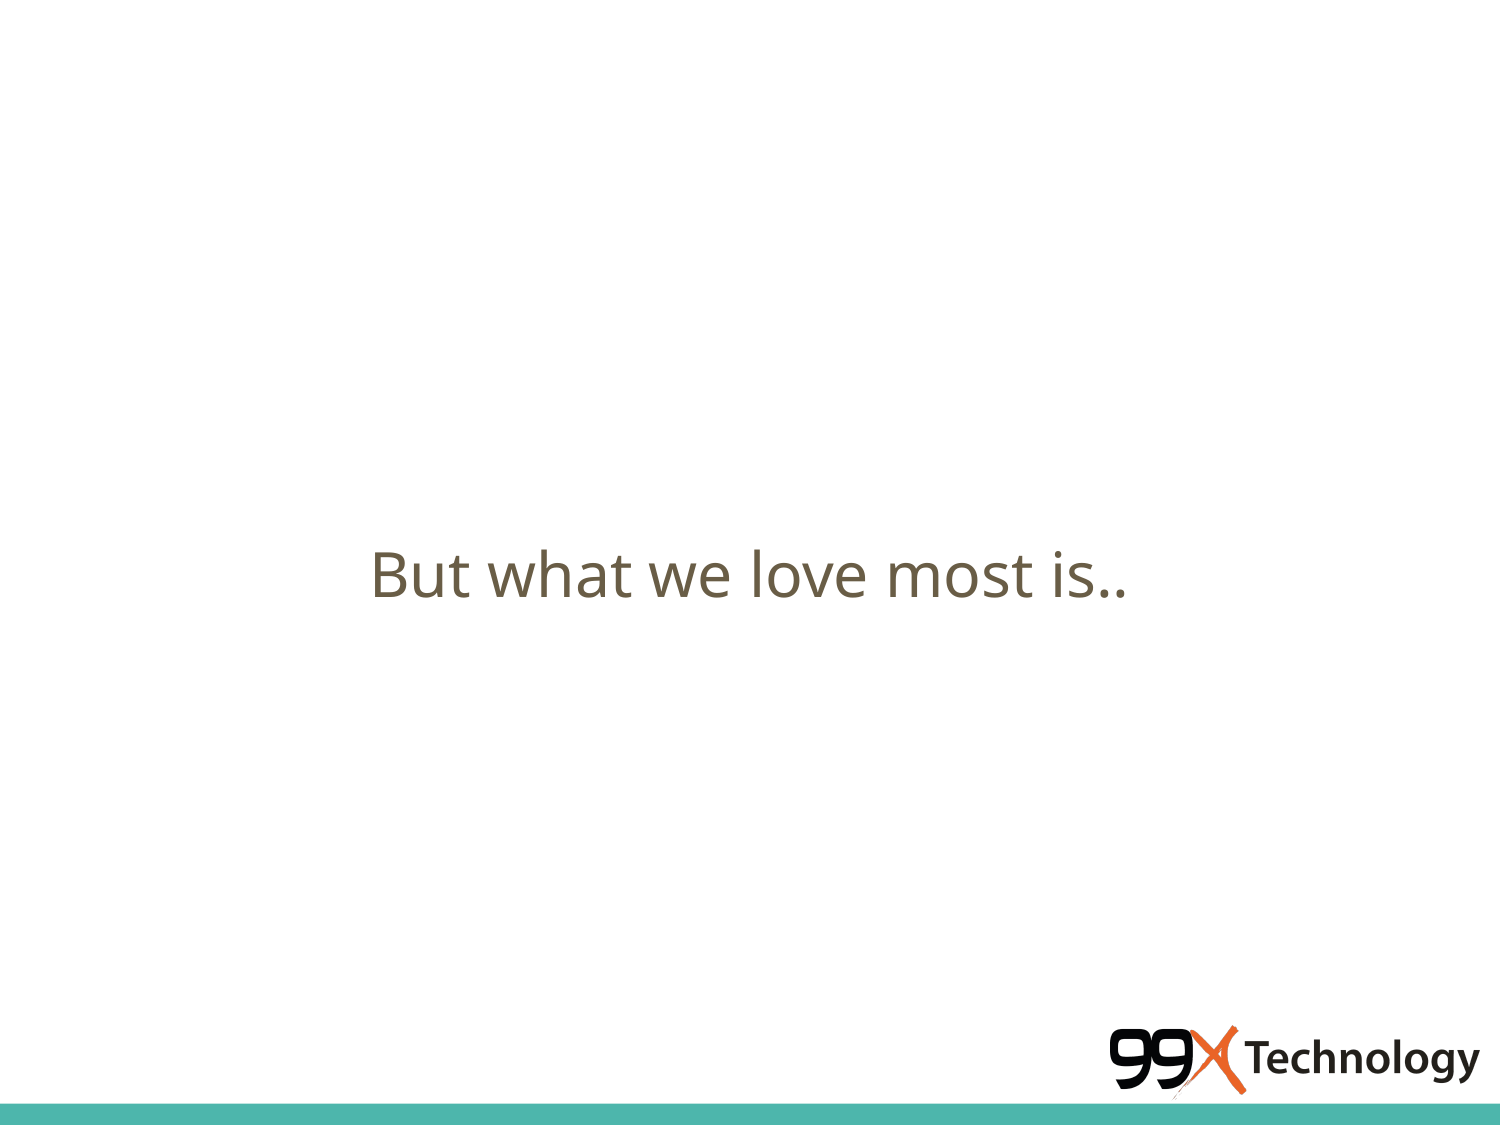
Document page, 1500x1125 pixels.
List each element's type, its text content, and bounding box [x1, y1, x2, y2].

list But what we love most is.. [51, 508, 1449, 617]
picture [1110, 1025, 1480, 1101]
